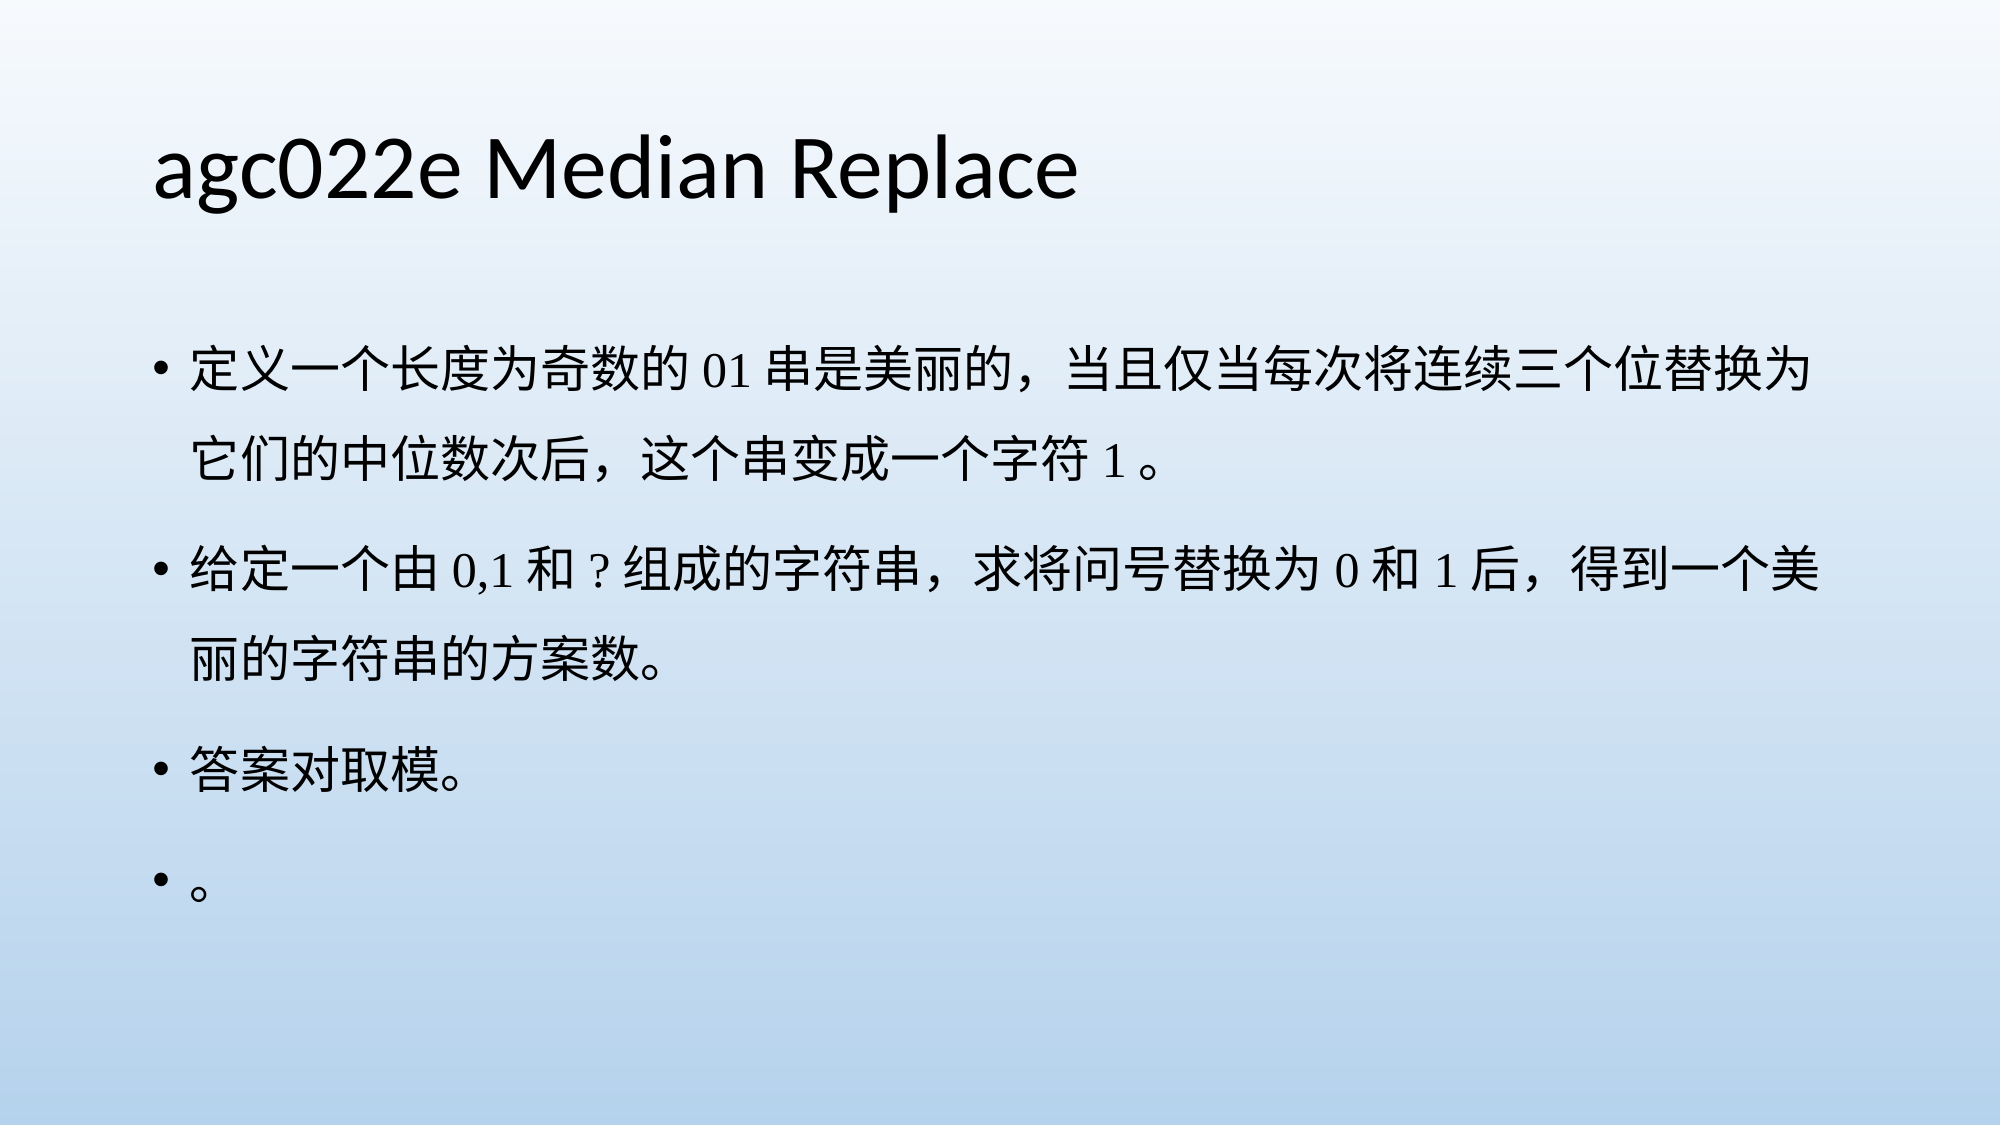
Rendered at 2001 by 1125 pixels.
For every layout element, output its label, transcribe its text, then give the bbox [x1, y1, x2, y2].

title agc022e Median Replace [137, 59, 1863, 278]
